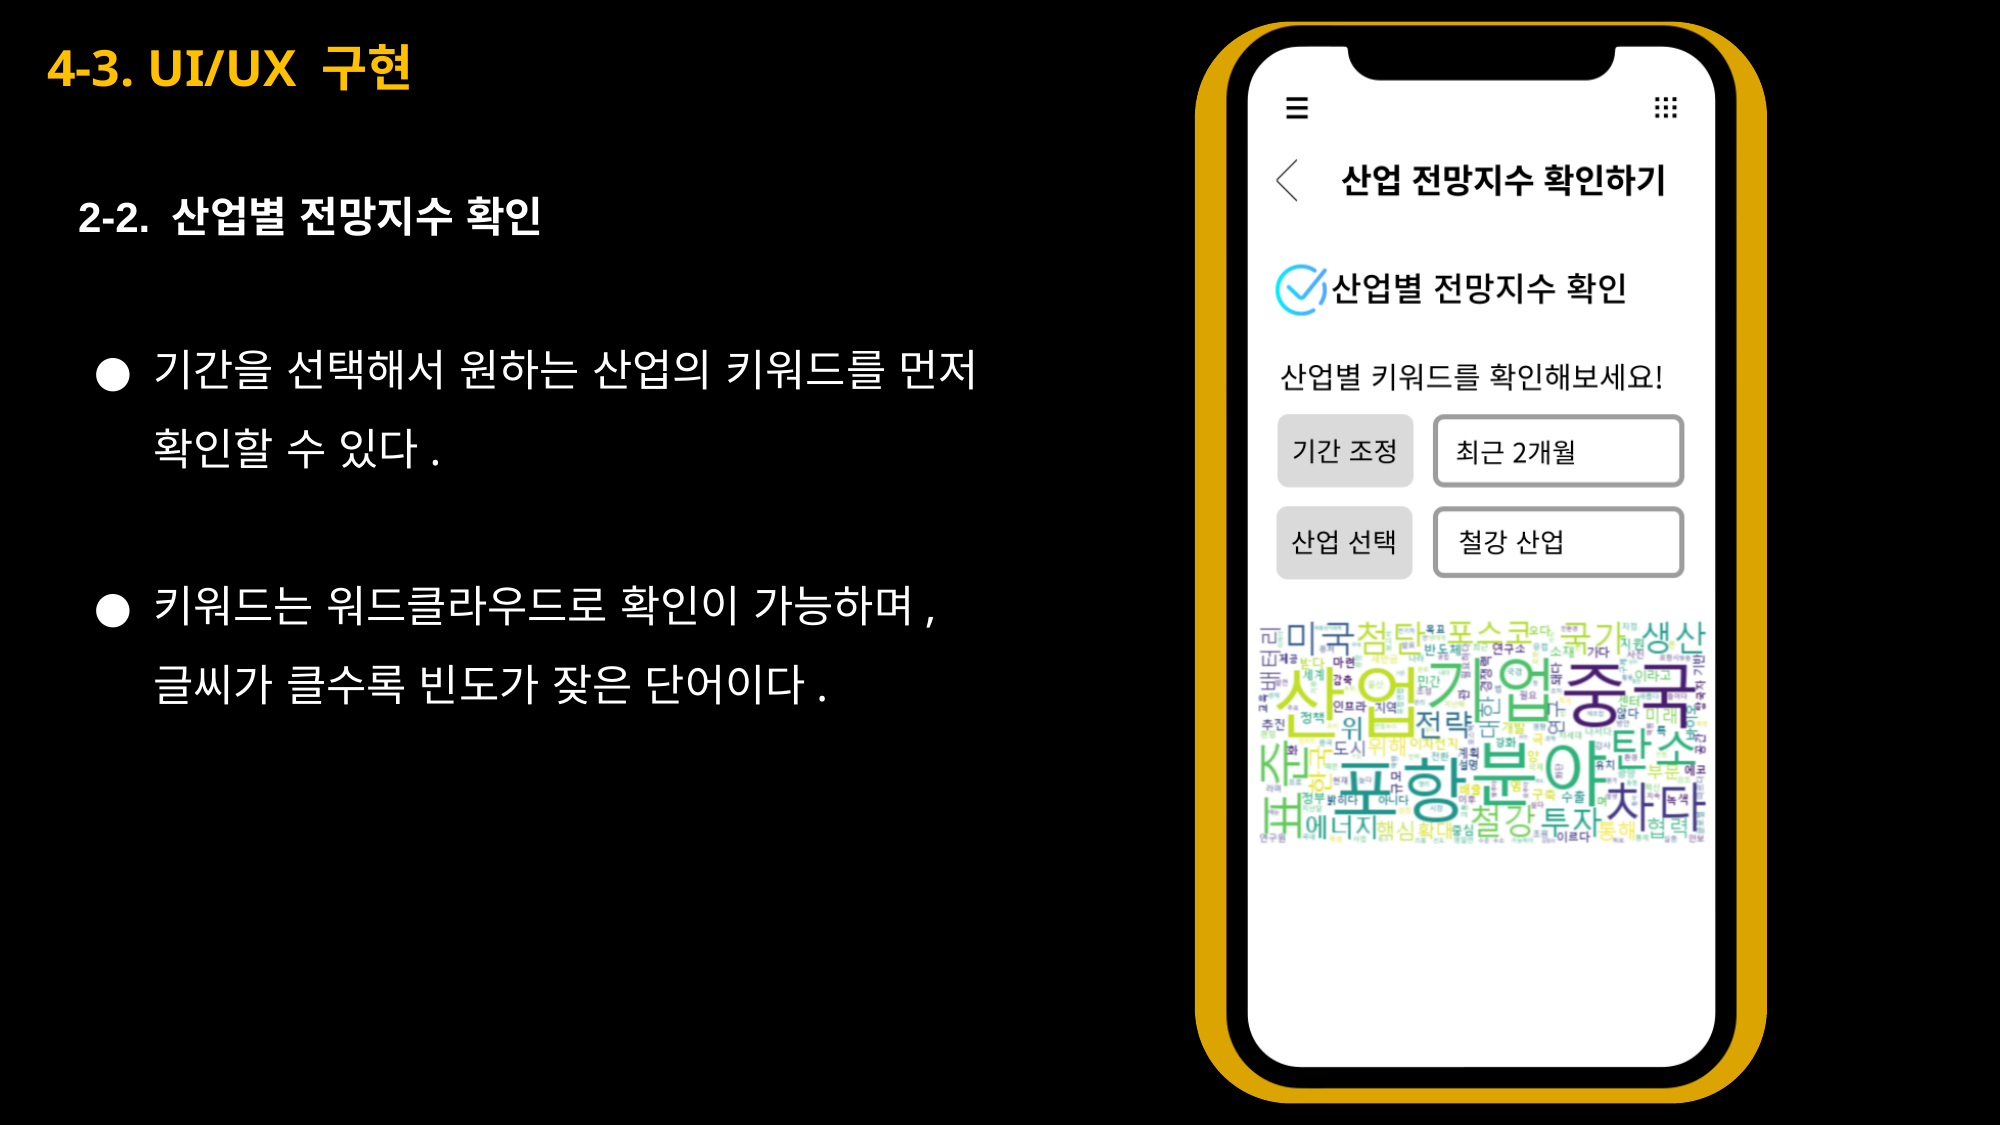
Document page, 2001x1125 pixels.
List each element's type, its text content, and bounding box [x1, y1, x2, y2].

picture [928, 10, 2000, 1115]
text_box 기간을 선택해서 원하는 산업의 키워드를 먼저 확인할 수 있다. 키워드는 워드클라우드로 확인이 가능하며, 글씨가 클수록 빈도가 잦은 단어이다. [63, 301, 923, 726]
title 4-3. UI/UX 구현 [0, 0, 1458, 106]
subtitle 2-2. 산업별 전망지수 확인 [63, 175, 923, 249]
